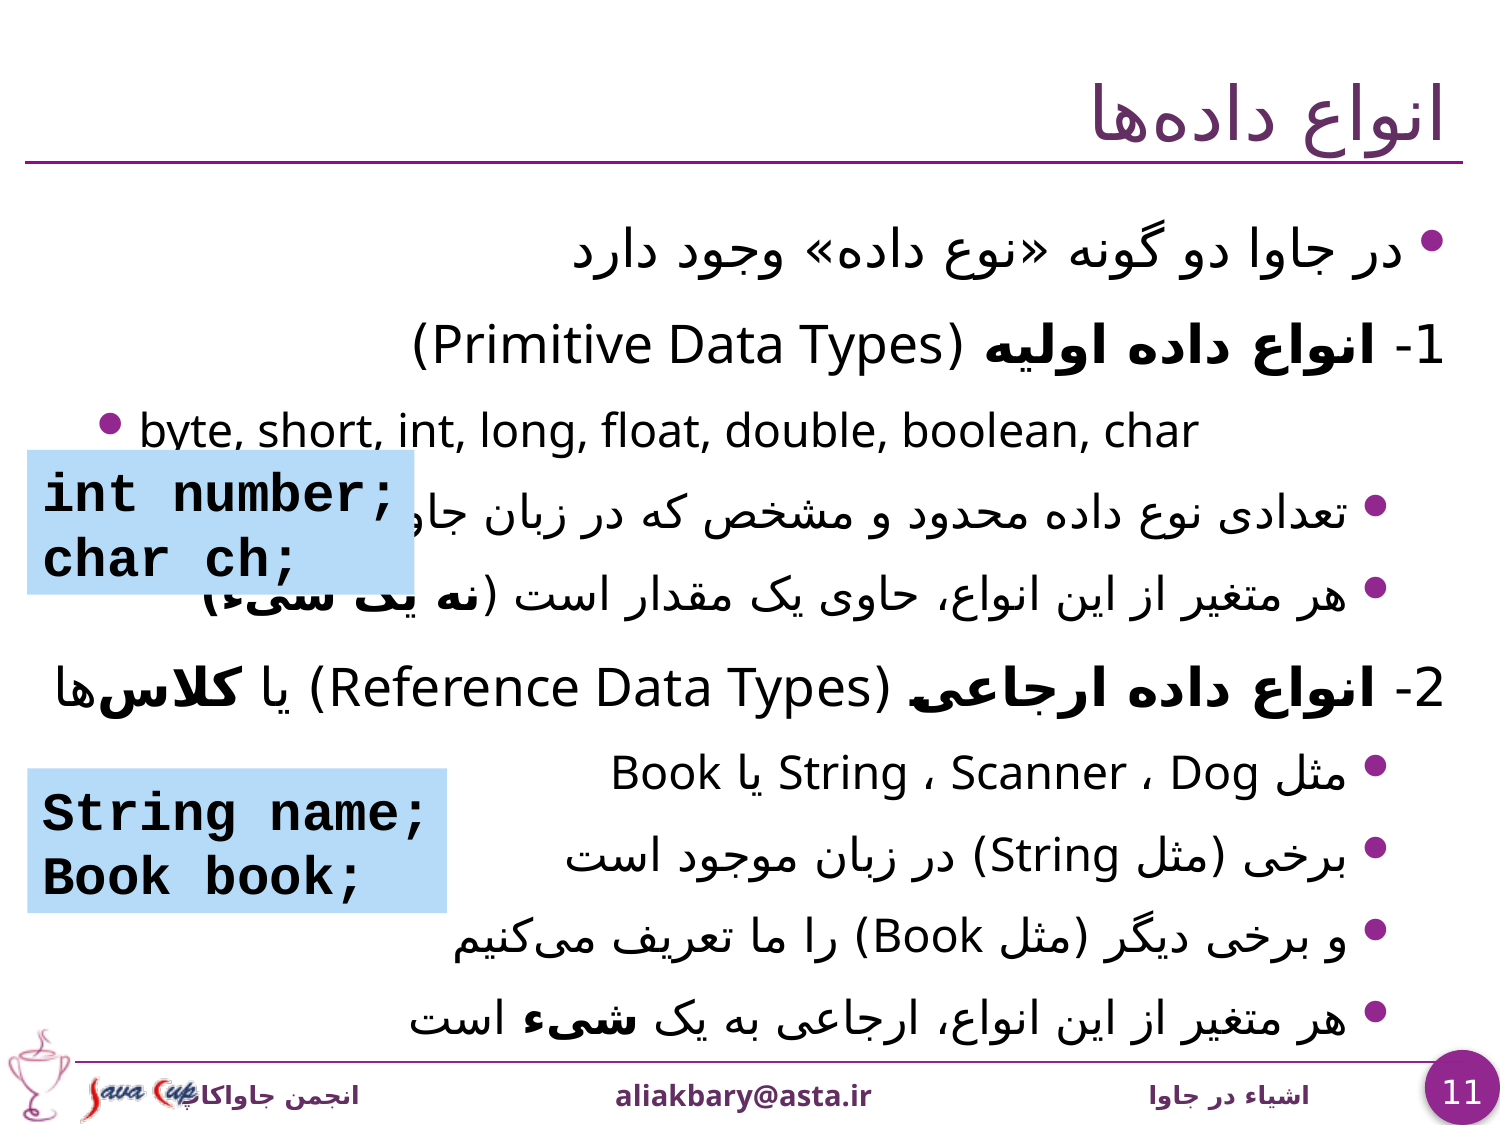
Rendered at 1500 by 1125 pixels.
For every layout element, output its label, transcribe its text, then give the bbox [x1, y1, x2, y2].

text_box int number; char ch; [27, 449, 415, 595]
picture [79, 1076, 200, 1125]
picture [6, 1028, 75, 1125]
list در جاوا دو گونه «نوع داده» وجود دارد 1- انواع داده اولیه (Primitive Data Types) byte, short, int, long, float, double, boolean, char تعدادی نوع داده محدود و مشخص که در زبان جاوا موجودند هر متغیر از این انواع، حاوی یک مقدار است (نه یک شیء) 2- انواع داده ارجاعی (Reference Data Types) یا کلاس‌ها مثل String ، Scanner ، Dog یا Book برخی (مثل String) در زبان موجود است و برخی دیگر (مثل Book) را ما تعريف می‌کنیم هر متغیر از این انواع، ارجاعی به یک شیء است [24, 187, 1463, 1063]
title انواع داده‌ها [24, 37, 1463, 163]
text_box String name; Book book; [27, 768, 448, 914]
